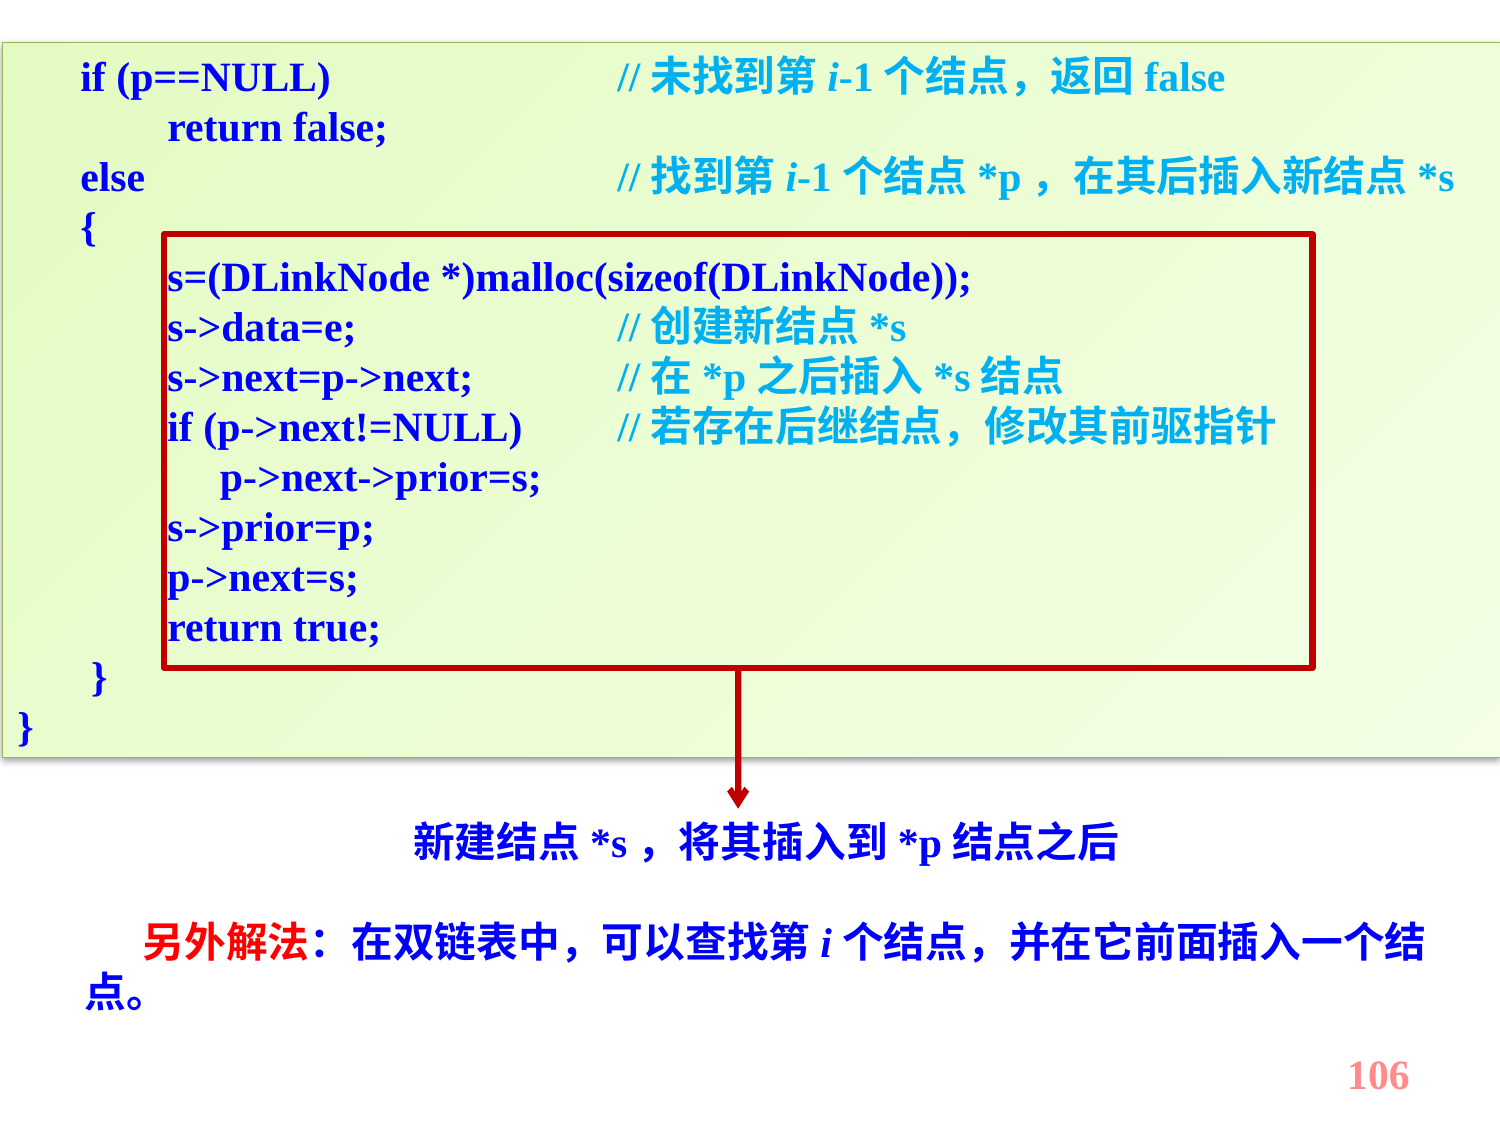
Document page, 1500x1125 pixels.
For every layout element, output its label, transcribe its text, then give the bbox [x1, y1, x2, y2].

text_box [163, 234, 1313, 875]
slide_number 106 [1074, 1042, 1425, 1103]
text_box 另外解法：在双链表中，可以查找第i个结点，并在它前面插入一个结点。 [70, 908, 1500, 1024]
text_box if (p==NULL) //未找到第i-1个结点，返回false return false; else //找到第i-1个结点*p，在其后插入新结点*s { s=(DLinkNode *)malloc(sizeof(DLinkNode)); s->data=e; //创建新结点*s s->next=p->next; //在*p之后插入*s结点 if (p->next!=NULL) //若存在后继结点，修改其前驱指针 p->next->prior=s; s->prior=p; p->next=s; return true; } } [2, 42, 1500, 758]
